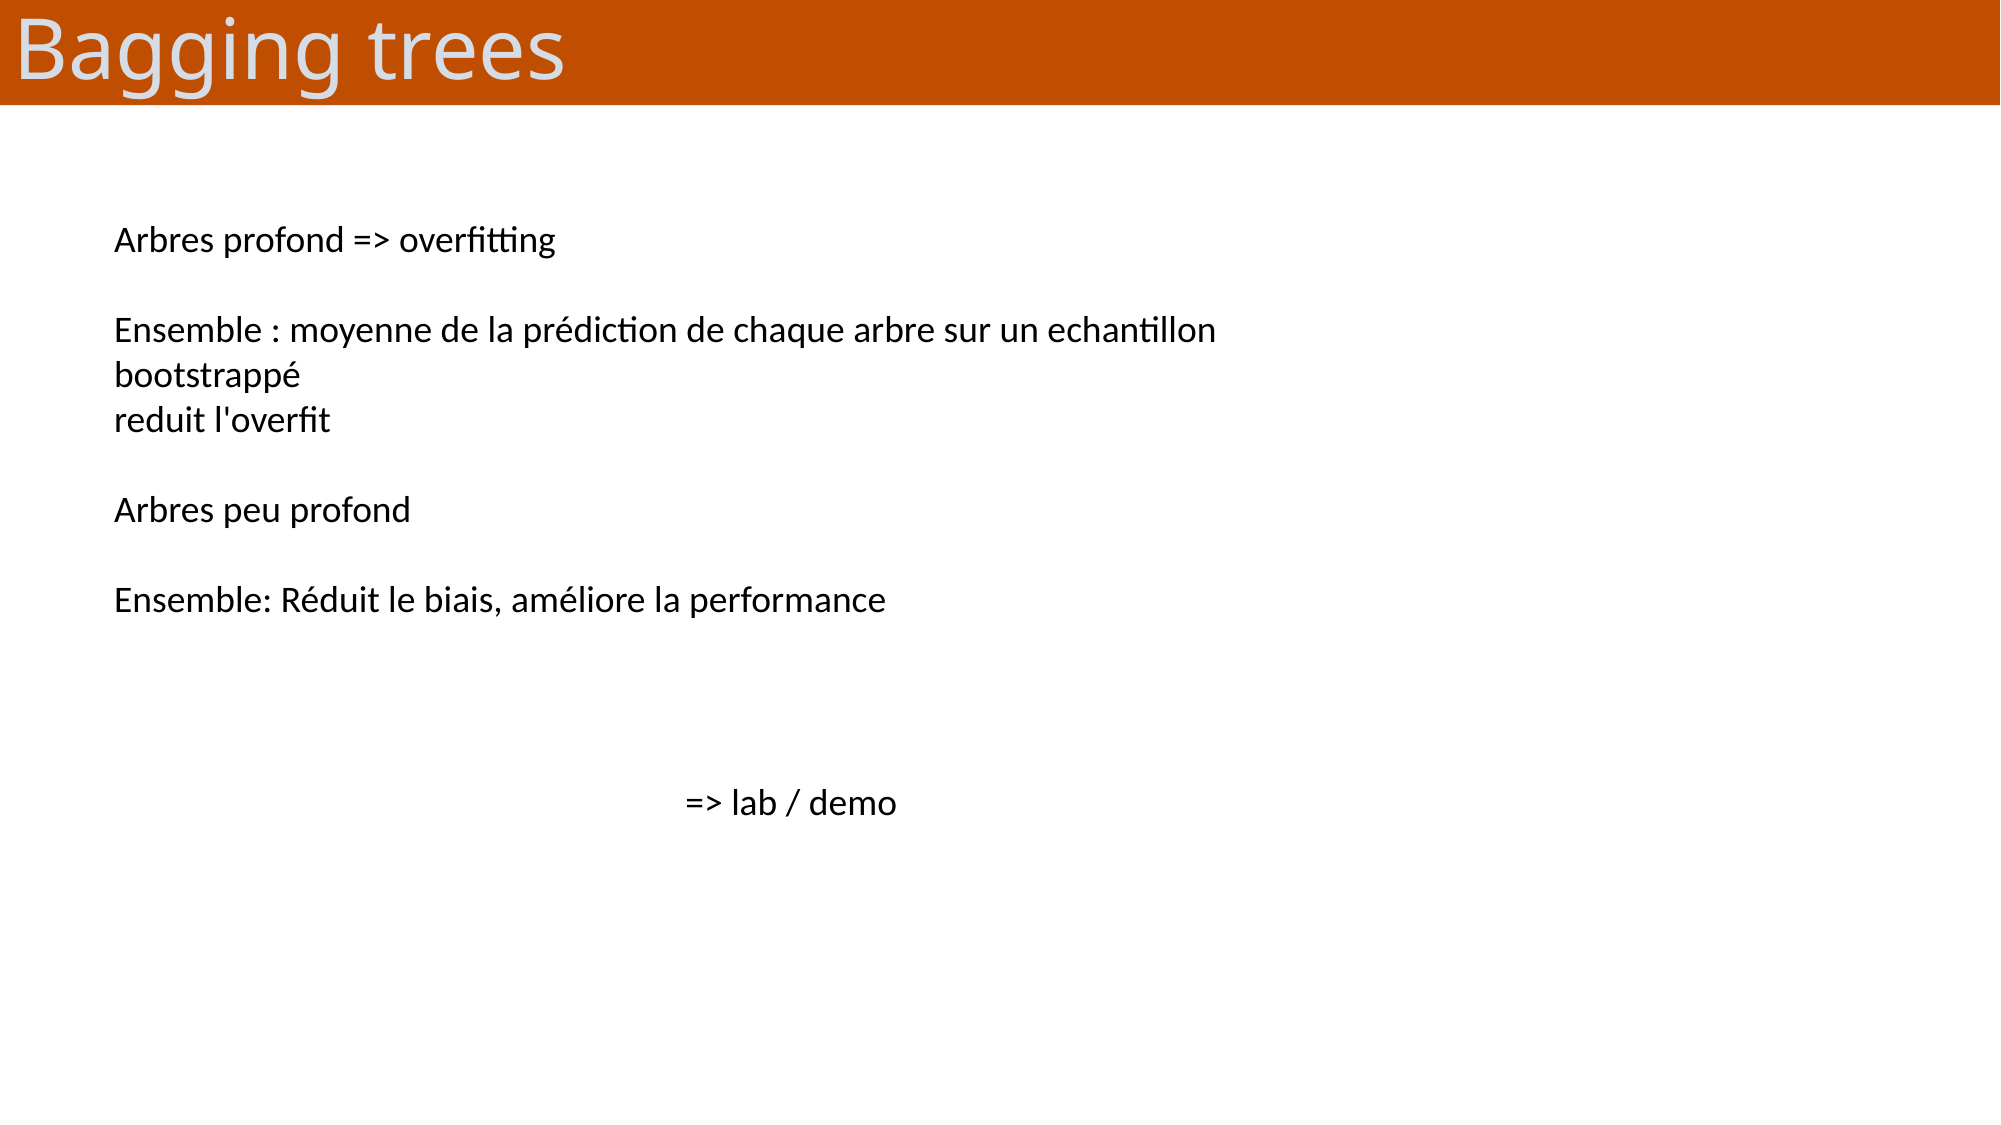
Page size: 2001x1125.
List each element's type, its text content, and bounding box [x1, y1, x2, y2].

text_box Arbres profond => overfitting Ensemble : moyenne de la prédiction de chaque arbre sur un echantillon bootstrappé reduit l'overfit Arbres peu profond Ensemble: Réduit le biais, améliore la performance [99, 207, 1344, 672]
text_box Bagging trees [0, 0, 2000, 106]
text_box => lab / demo [670, 770, 913, 830]
